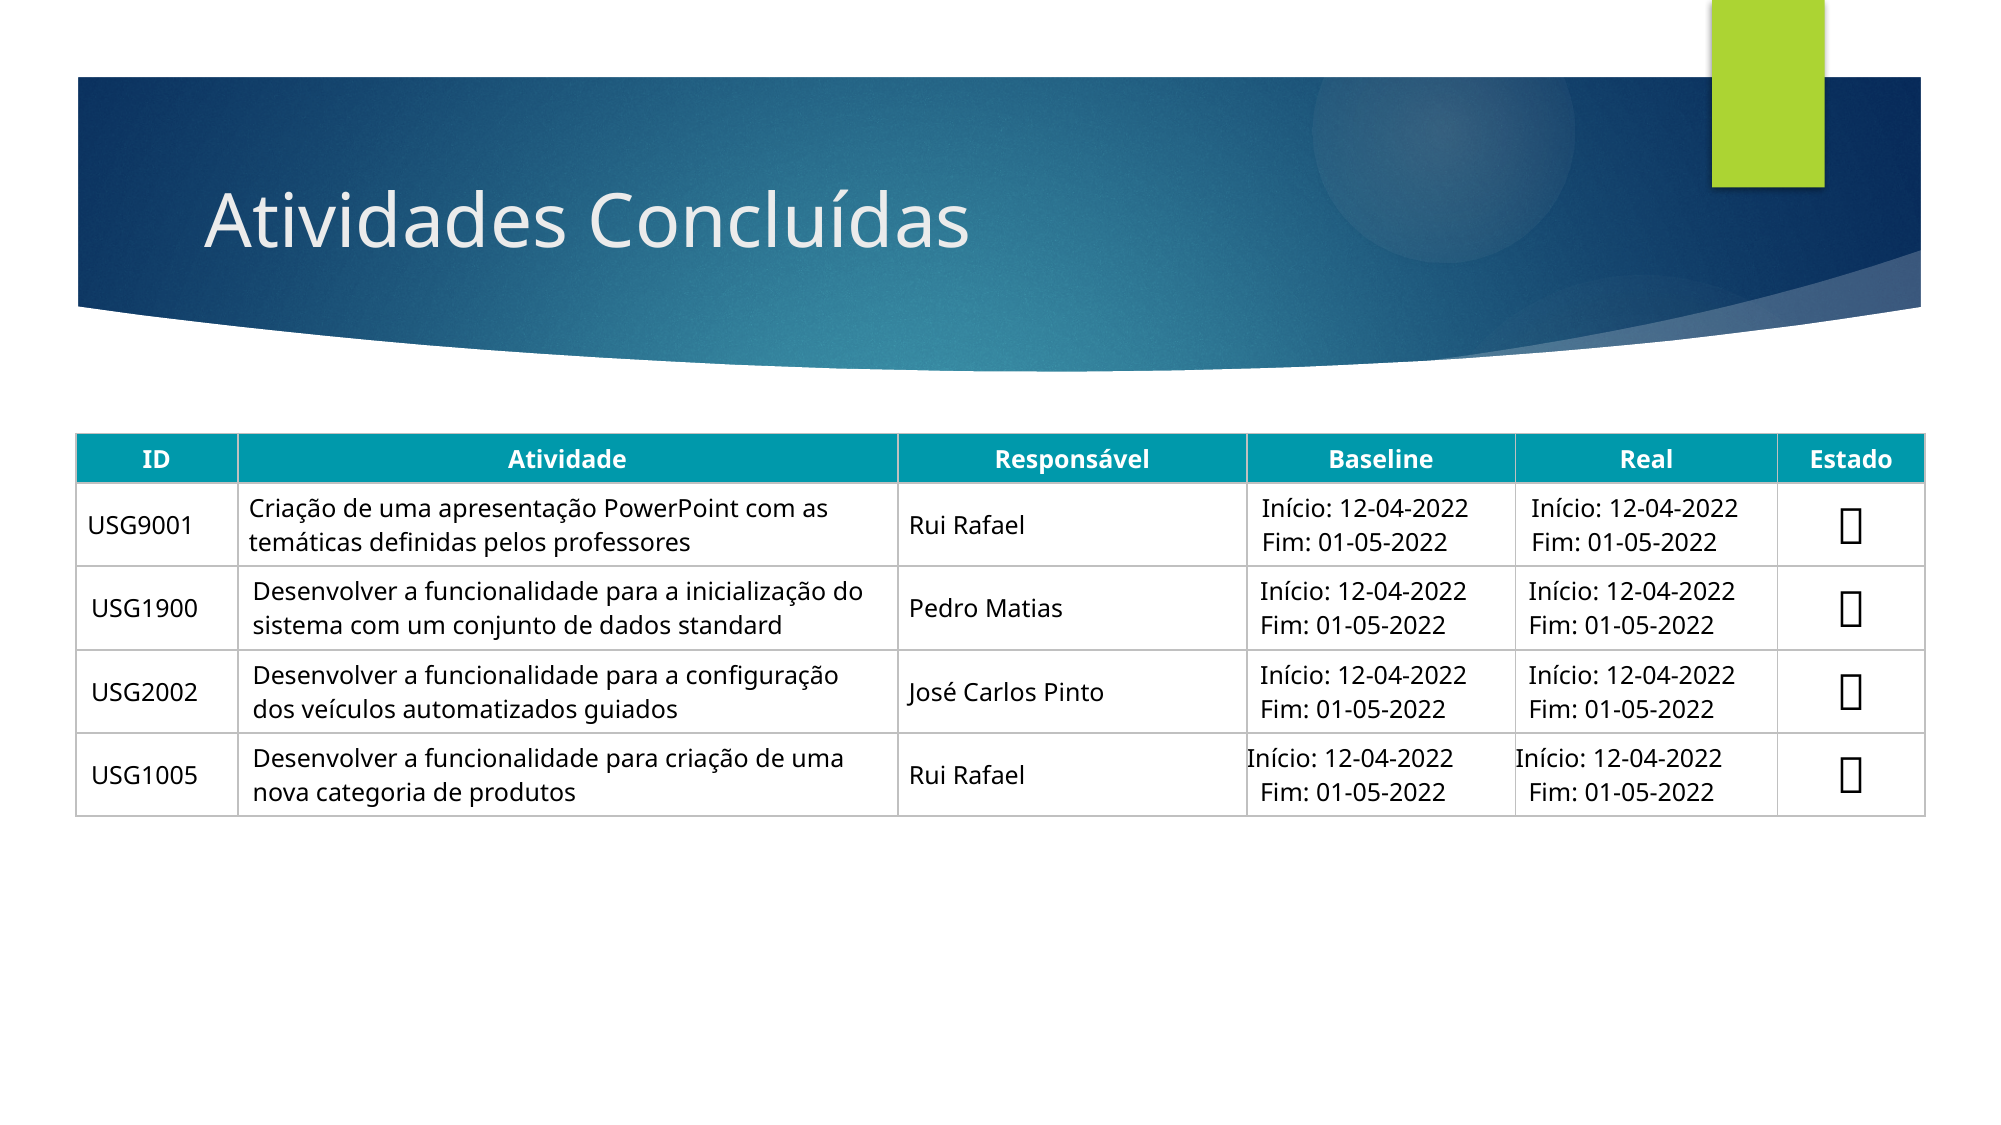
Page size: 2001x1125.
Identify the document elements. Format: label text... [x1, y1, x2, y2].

table_cell  [1778, 567, 1924, 649]
table_cell  [1778, 484, 1924, 565]
table_cell José Carlos Pinto [899, 651, 1246, 732]
table_header Real [1516, 434, 1777, 482]
table_cell USG2002 [77, 651, 237, 732]
table_header ID [77, 434, 237, 482]
table_cell USG1005 [77, 734, 237, 815]
table_header Atividade [239, 434, 897, 482]
table_header Baseline [1248, 434, 1515, 482]
table_cell Desenvolver a funcionalidade para a configuração dos veículos automatizados guiados [239, 651, 897, 732]
title Atividades Concluídas [189, 159, 1627, 276]
table_cell Pedro Matias [899, 567, 1246, 649]
table_header Responsável [899, 434, 1246, 482]
table_cell Rui Rafael [899, 484, 1246, 565]
table_cell Início: 12-04-2022 Fim: 01-05-2022 [1516, 734, 1777, 815]
table_cell Desenvolver a funcionalidade para a inicialização do sistema com um conjunto de dados standard [239, 567, 897, 649]
table_cell Desenvolver a funcionalidade para criação de uma nova categoria de produtos [239, 734, 897, 815]
table_cell  [1778, 651, 1924, 732]
table_cell Início: 12-04-2022 Fim: 01-05-2022 [1248, 734, 1515, 815]
table_cell USG9001 [77, 484, 237, 565]
table_cell Início: 12-04-2022 Fim: 01-05-2022 [1516, 567, 1777, 649]
table_cell Início: 12-04-2022 Fim: 01-05-2022 [1248, 484, 1515, 565]
table_cell Rui Rafael [899, 734, 1246, 815]
table_cell  [1778, 734, 1924, 815]
table_cell USG1900 [77, 567, 237, 649]
table_header Estado [1778, 434, 1924, 482]
table_cell Início: 12-04-2022 Fim: 01-05-2022 [1516, 651, 1777, 732]
table_cell Início: 12-04-2022 Fim: 01-05-2022 [1248, 567, 1515, 649]
table_cell Criação de uma apresentação PowerPoint com as temáticas definidas pelos professores [239, 484, 897, 565]
table_cell Início: 12-04-2022 Fim: 01-05-2022 [1248, 651, 1515, 732]
table_cell Início: 12-04-2022 Fim: 01-05-2022 [1516, 484, 1777, 565]
